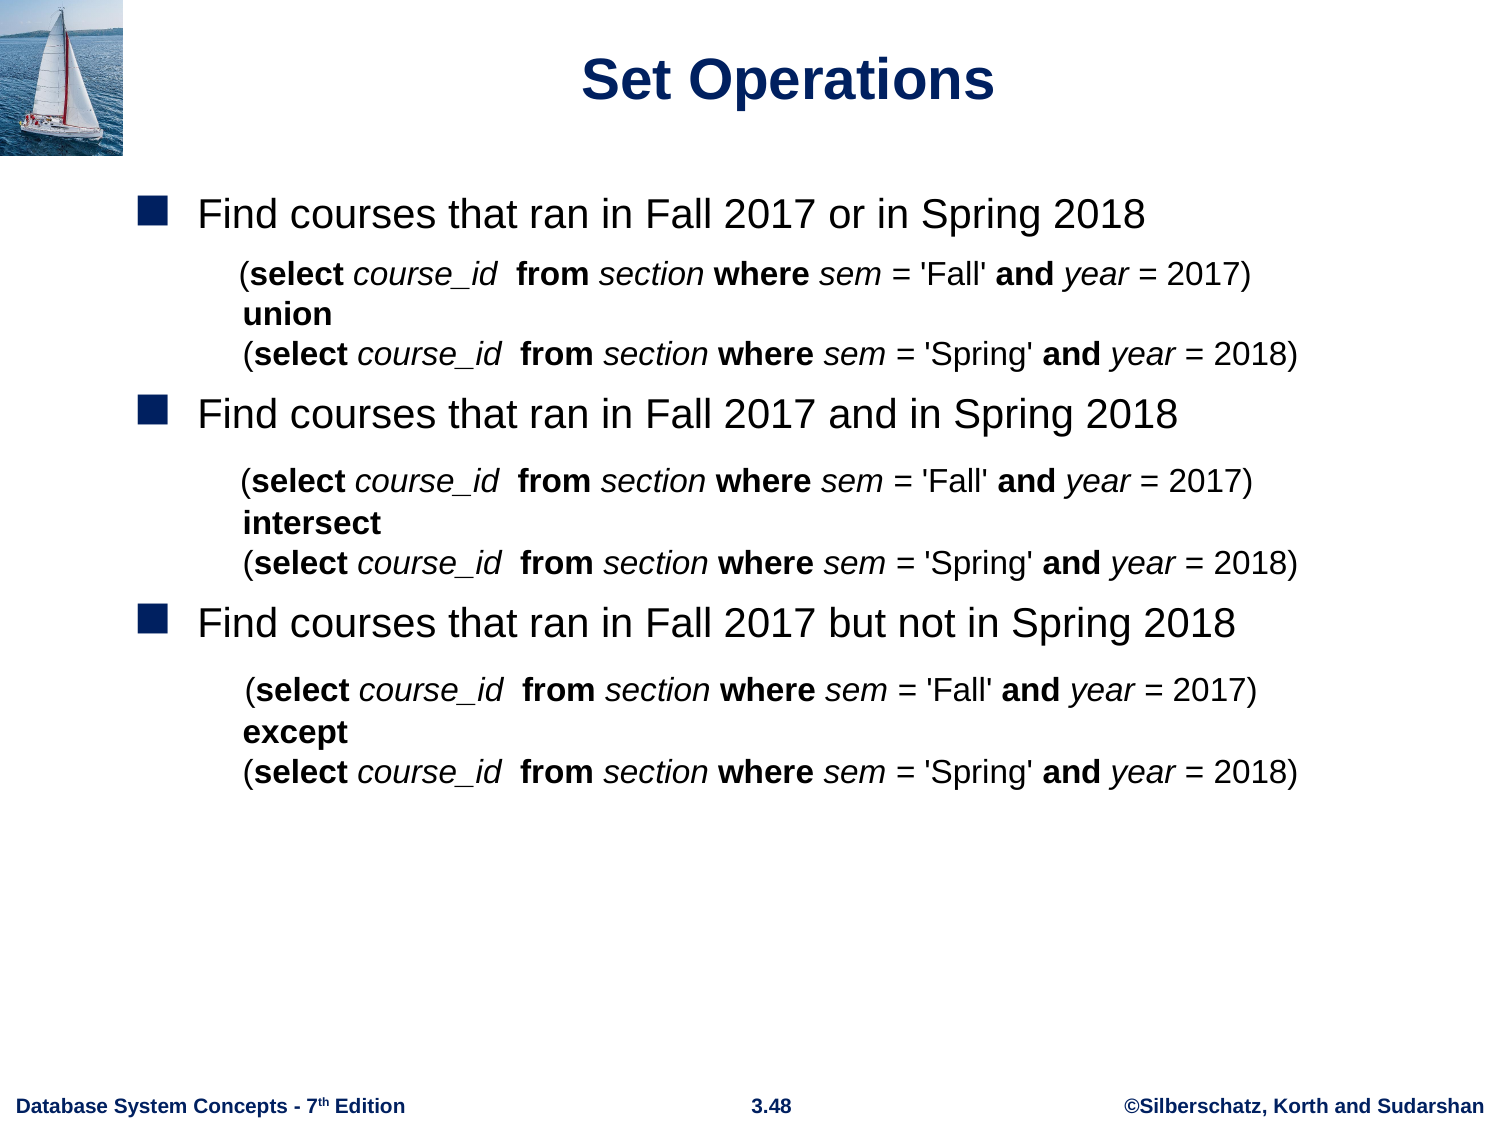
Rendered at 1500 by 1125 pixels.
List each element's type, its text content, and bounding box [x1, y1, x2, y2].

list Find courses that ran in Fall 2017 or in Spring 2018 (select course_id from section where sem = 'Fall' and year = 2017) union (select course_id from section where sem = 'Spring' and year = 2018) Find courses that ran in Fall 2017 and in Spring 2018 (select course_id from section where sem = 'Fall' and year = 2017) intersect (select course_id from section where sem = 'Spring' and year = 2018) Find courses that ran in Fall 2017 but not in Spring 2018 (select course_id from section where sem = 'Fall' and year = 2017) except (select course_id from section where sem = 'Spring' and year = 2018) [126, 179, 1384, 985]
picture [0, 0, 123, 156]
title Set Operations [125, 18, 1452, 120]
